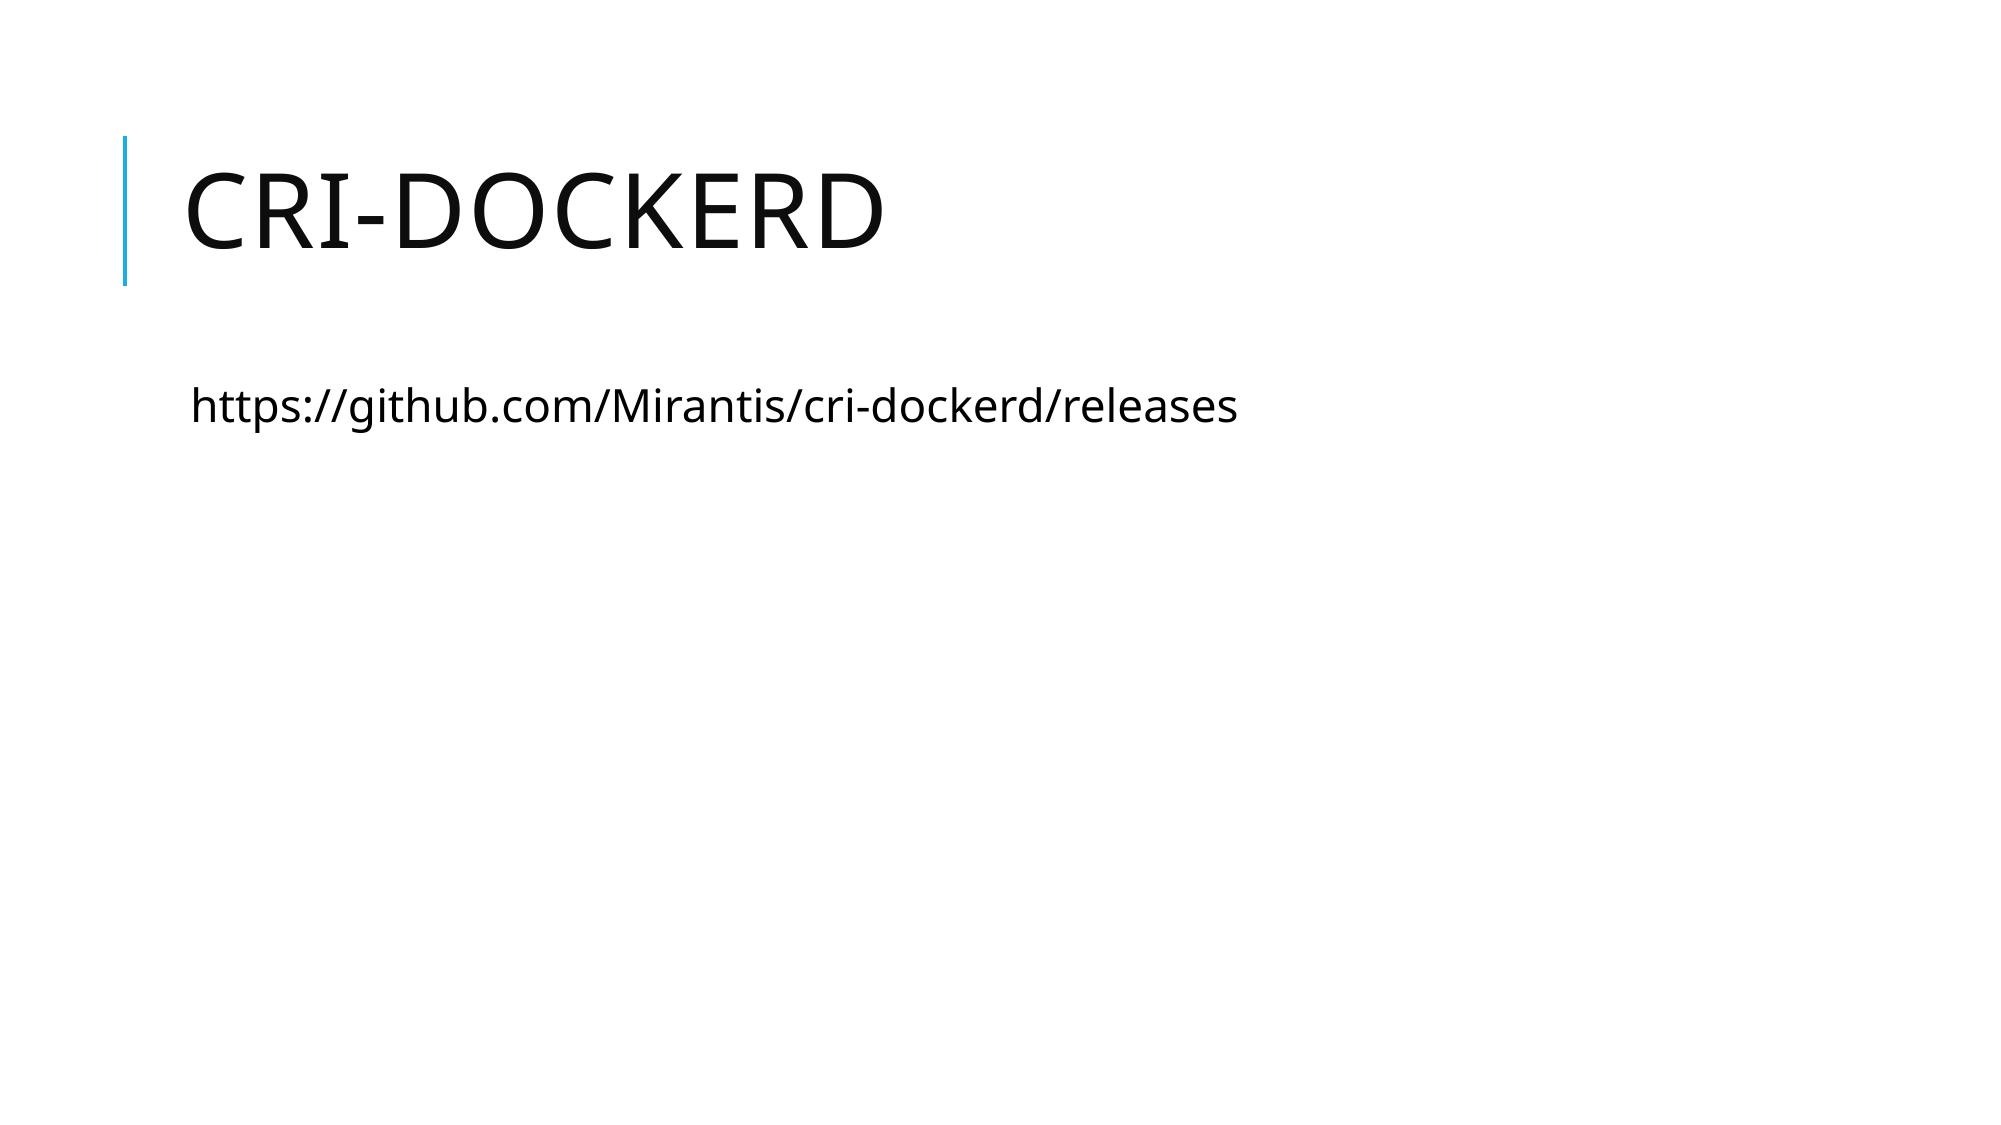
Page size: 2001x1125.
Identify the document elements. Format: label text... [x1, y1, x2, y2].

list https://github.com/Mirantis/cri-dockerd/releases [168, 375, 1763, 1035]
title CRI-dockerd [168, 96, 1763, 342]
